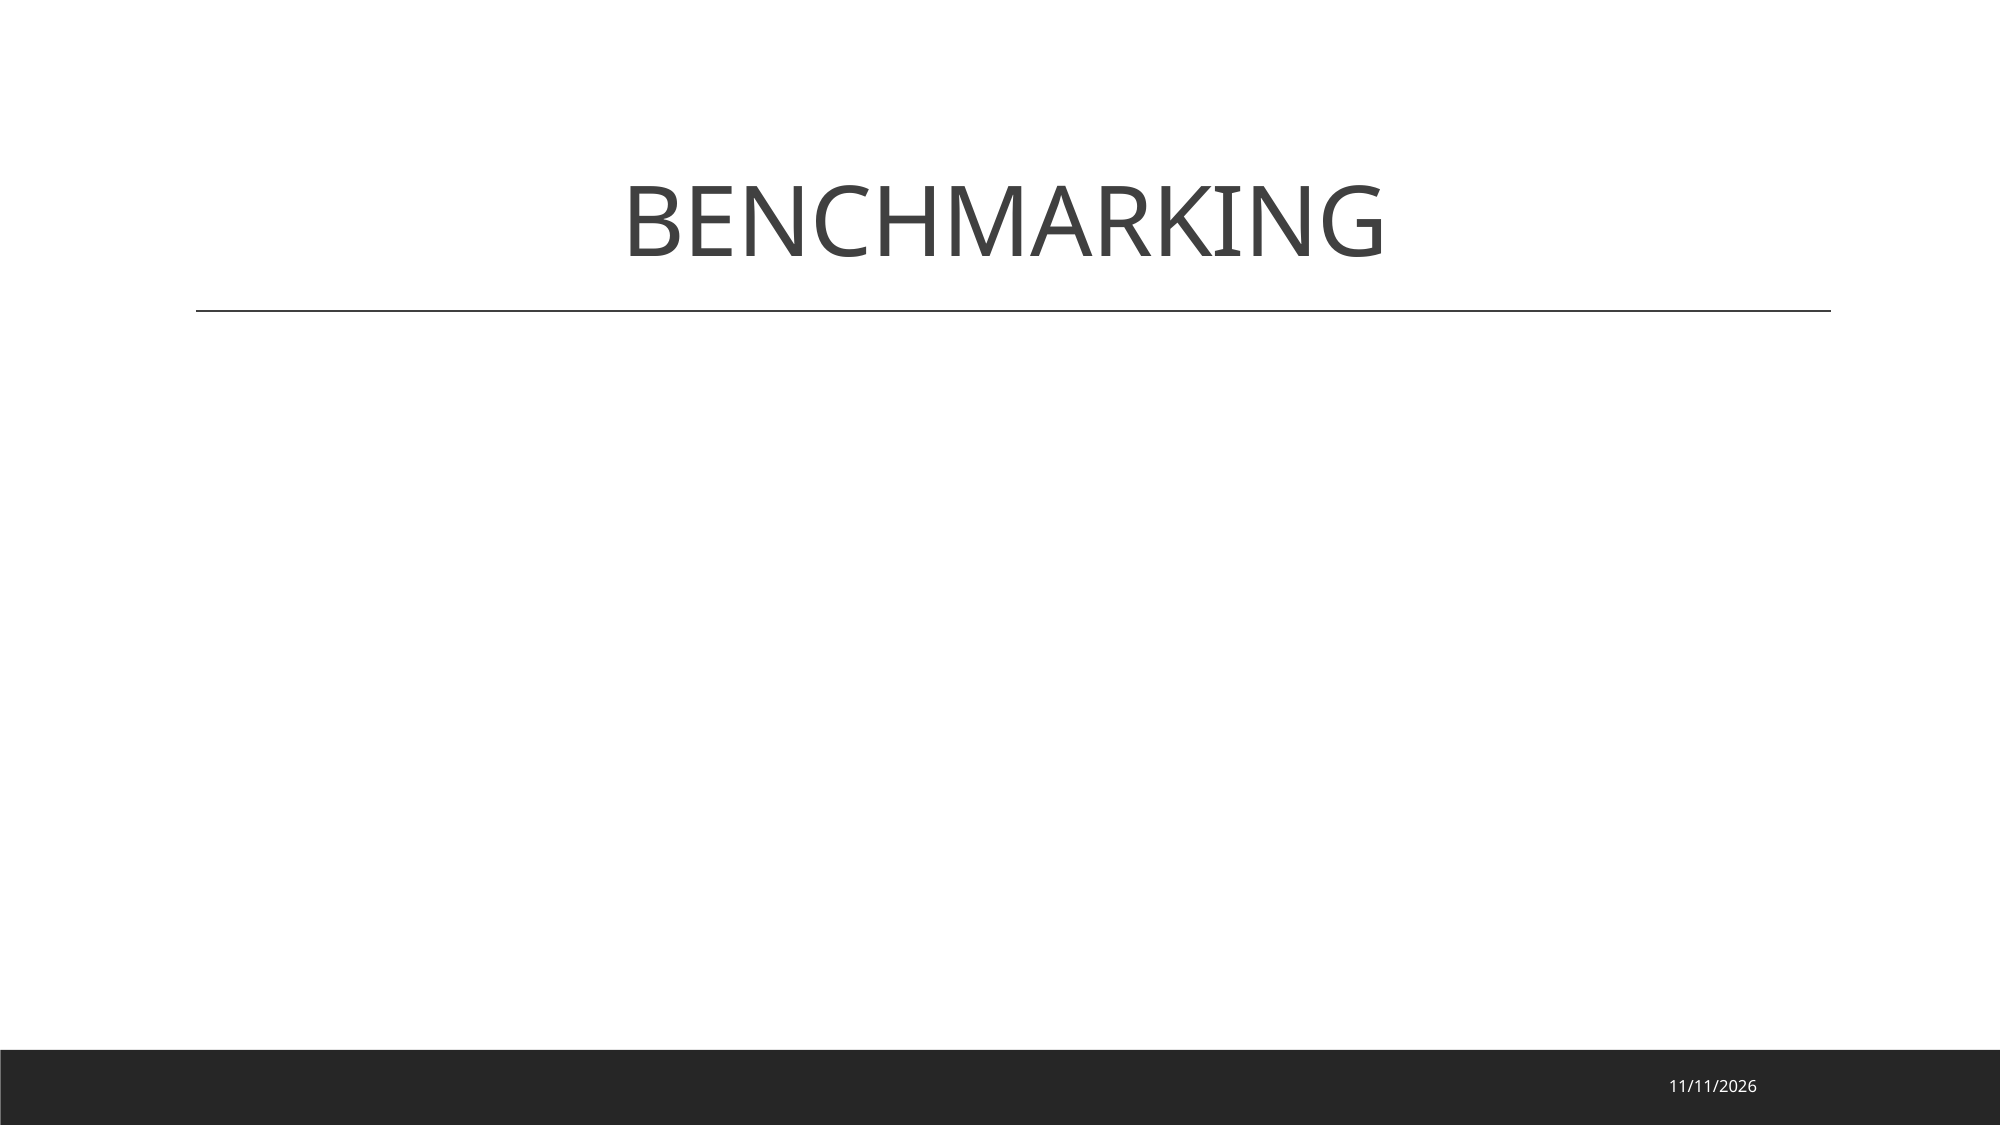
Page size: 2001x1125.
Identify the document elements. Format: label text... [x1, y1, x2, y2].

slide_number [1348, 1057, 1773, 1118]
title BENCHMARKING [180, 47, 1830, 285]
